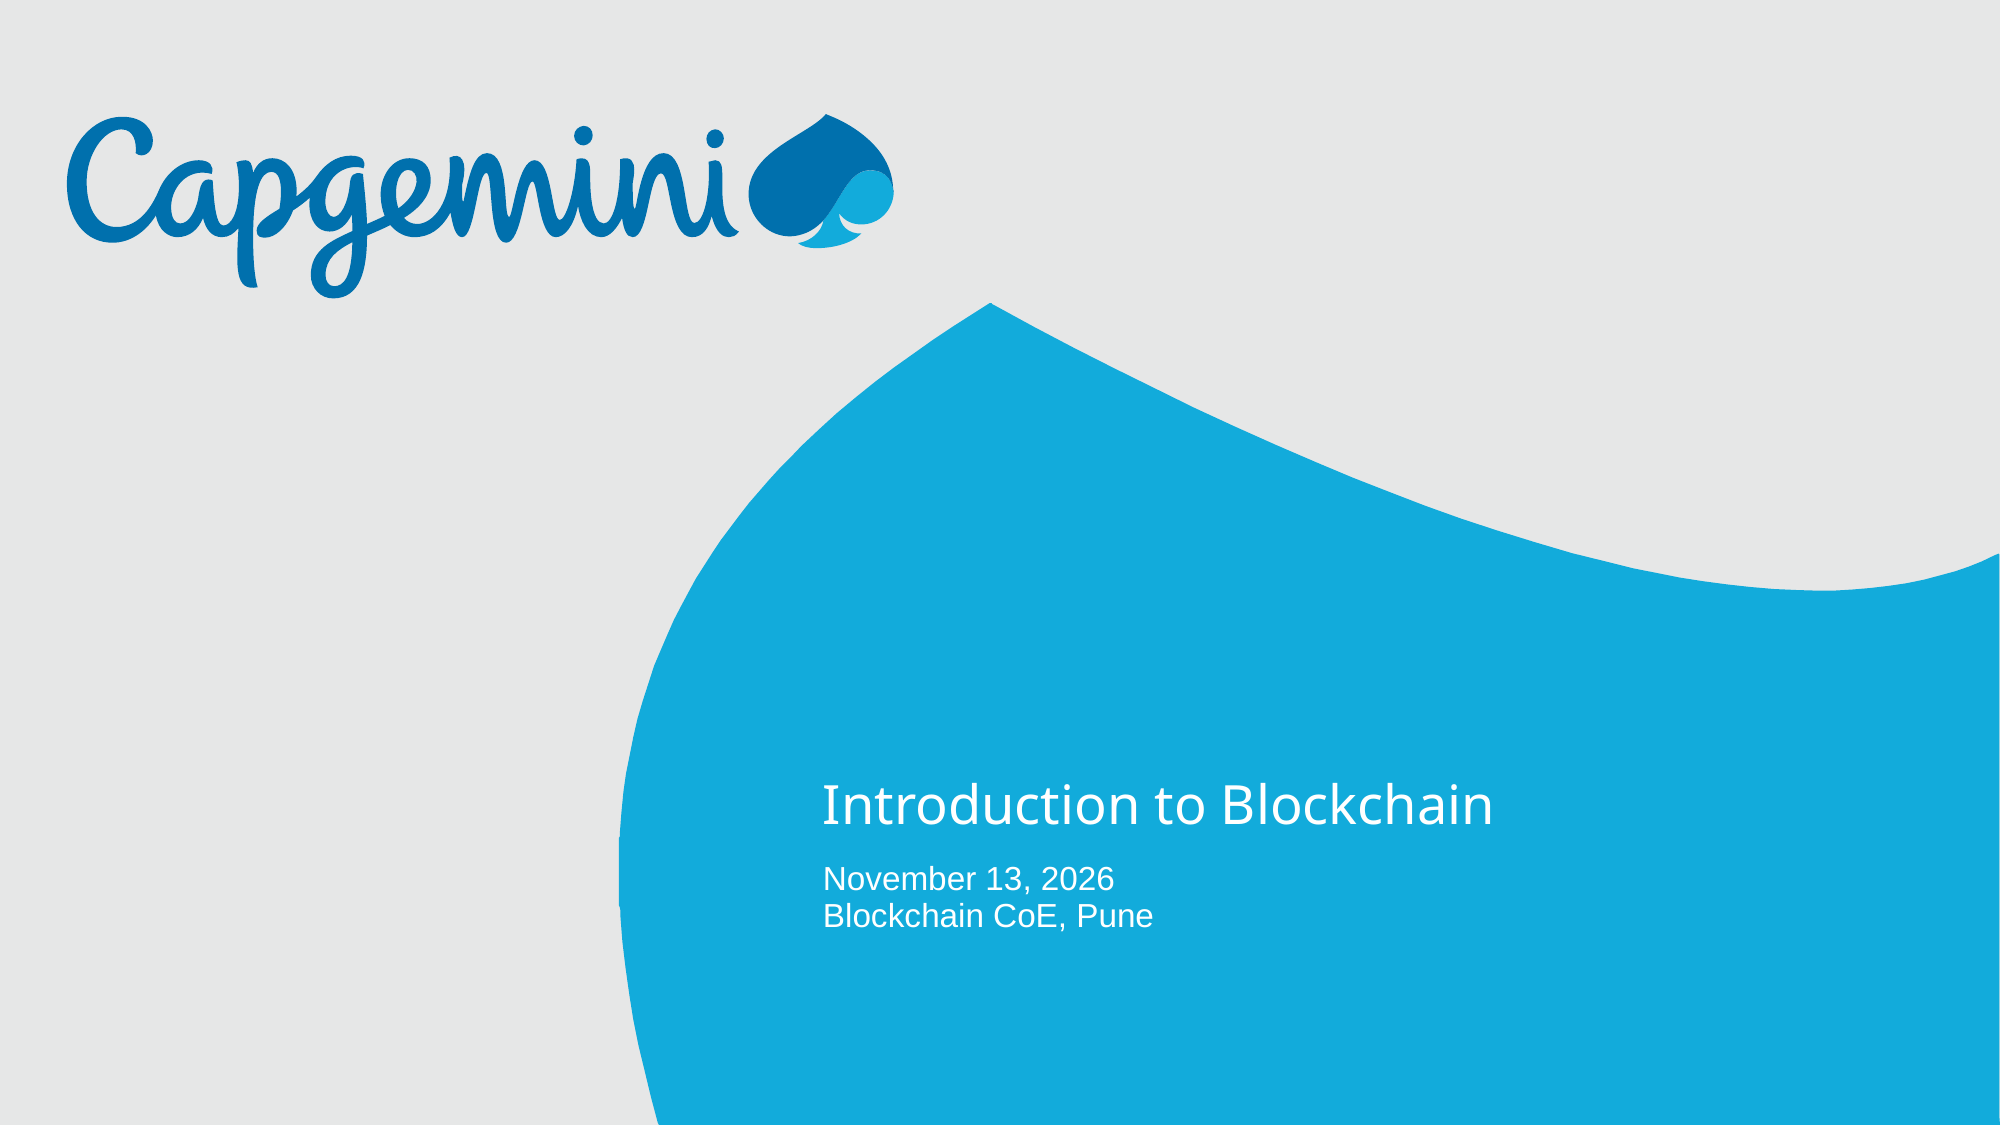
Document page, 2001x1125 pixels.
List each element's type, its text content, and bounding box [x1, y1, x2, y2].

title Introduction to Blockchain [822, 597, 1955, 836]
subtitle June 29, 2018 Blockchain CoE, Pune [822, 859, 1955, 1060]
